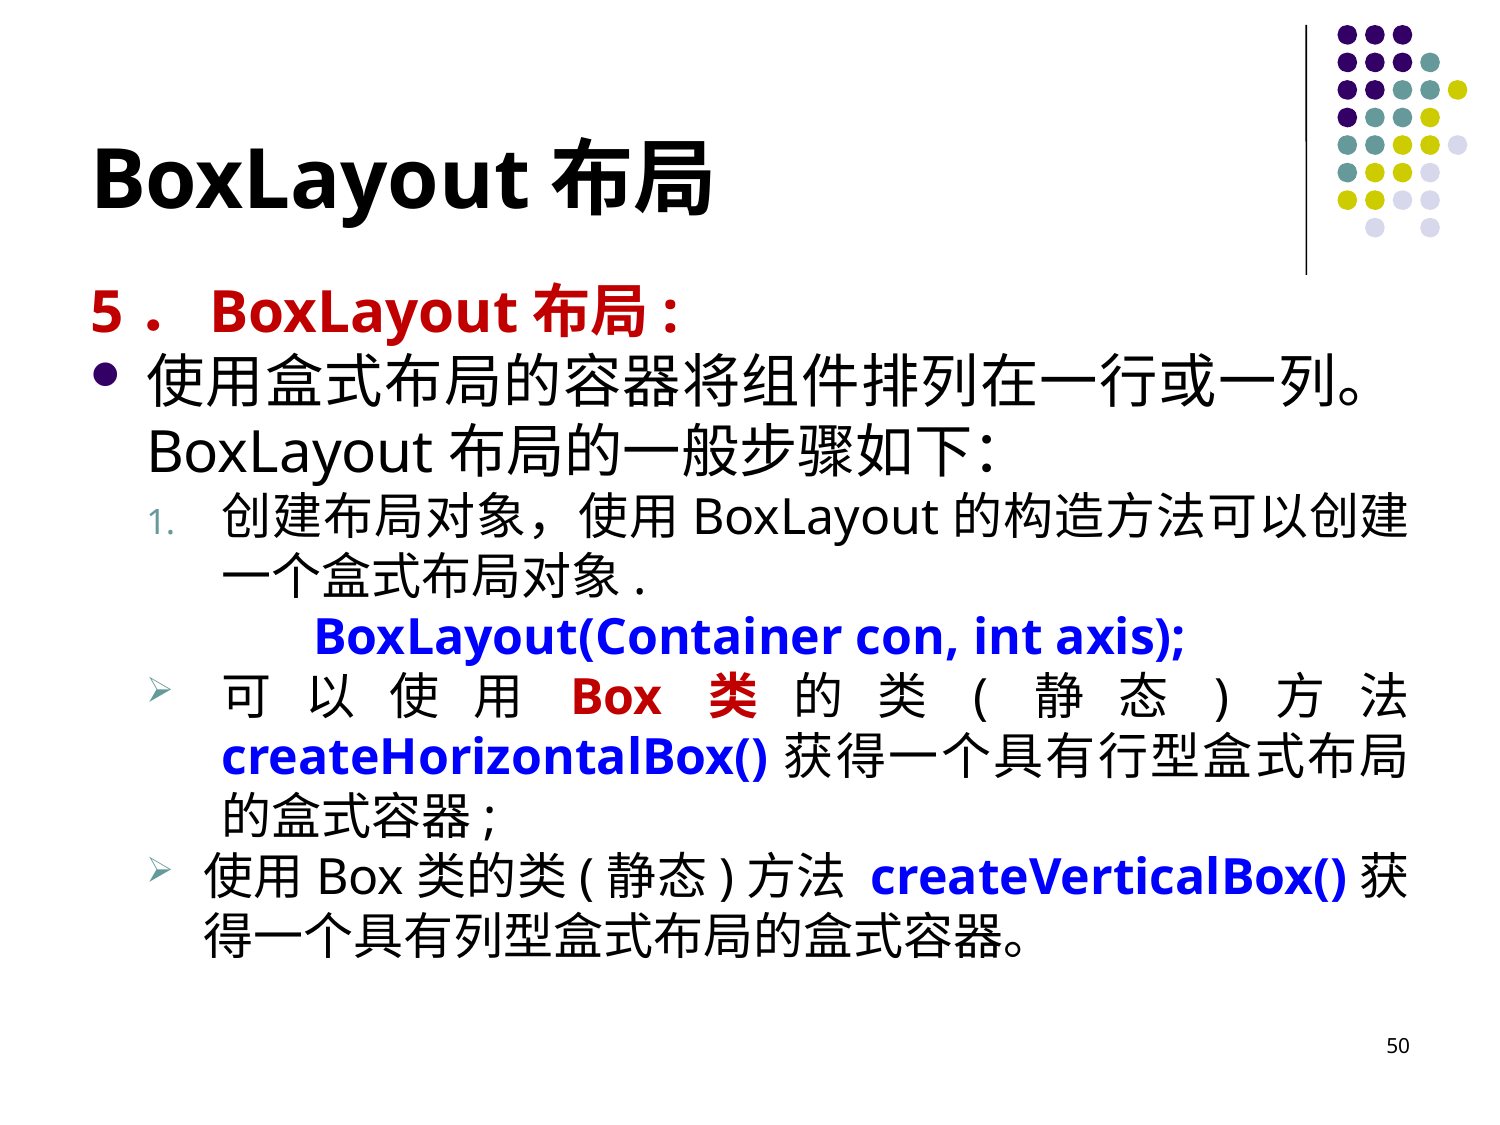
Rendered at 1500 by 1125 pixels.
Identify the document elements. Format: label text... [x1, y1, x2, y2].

list 5．BoxLayout布局: 使用盒式布局的容器将组件排列在一行或一列。BoxLayout布局的一般步骤如下： 创建布局对象，使用BoxLayout的构造方法可以创建一个盒式布局对象. BoxLayout(Container con, int axis); 可以使用Box类的类(静态)方法 createHorizontalBox()获得一个具有行型盒式布局的盒式容器; 使用Box类的类(静态)方法 createVerticalBox()获得一个具有列型盒式布局的盒式容器。 [74, 266, 1426, 1032]
slide_number 50 [1074, 1024, 1426, 1101]
title BoxLayout布局 [74, 19, 1313, 233]
